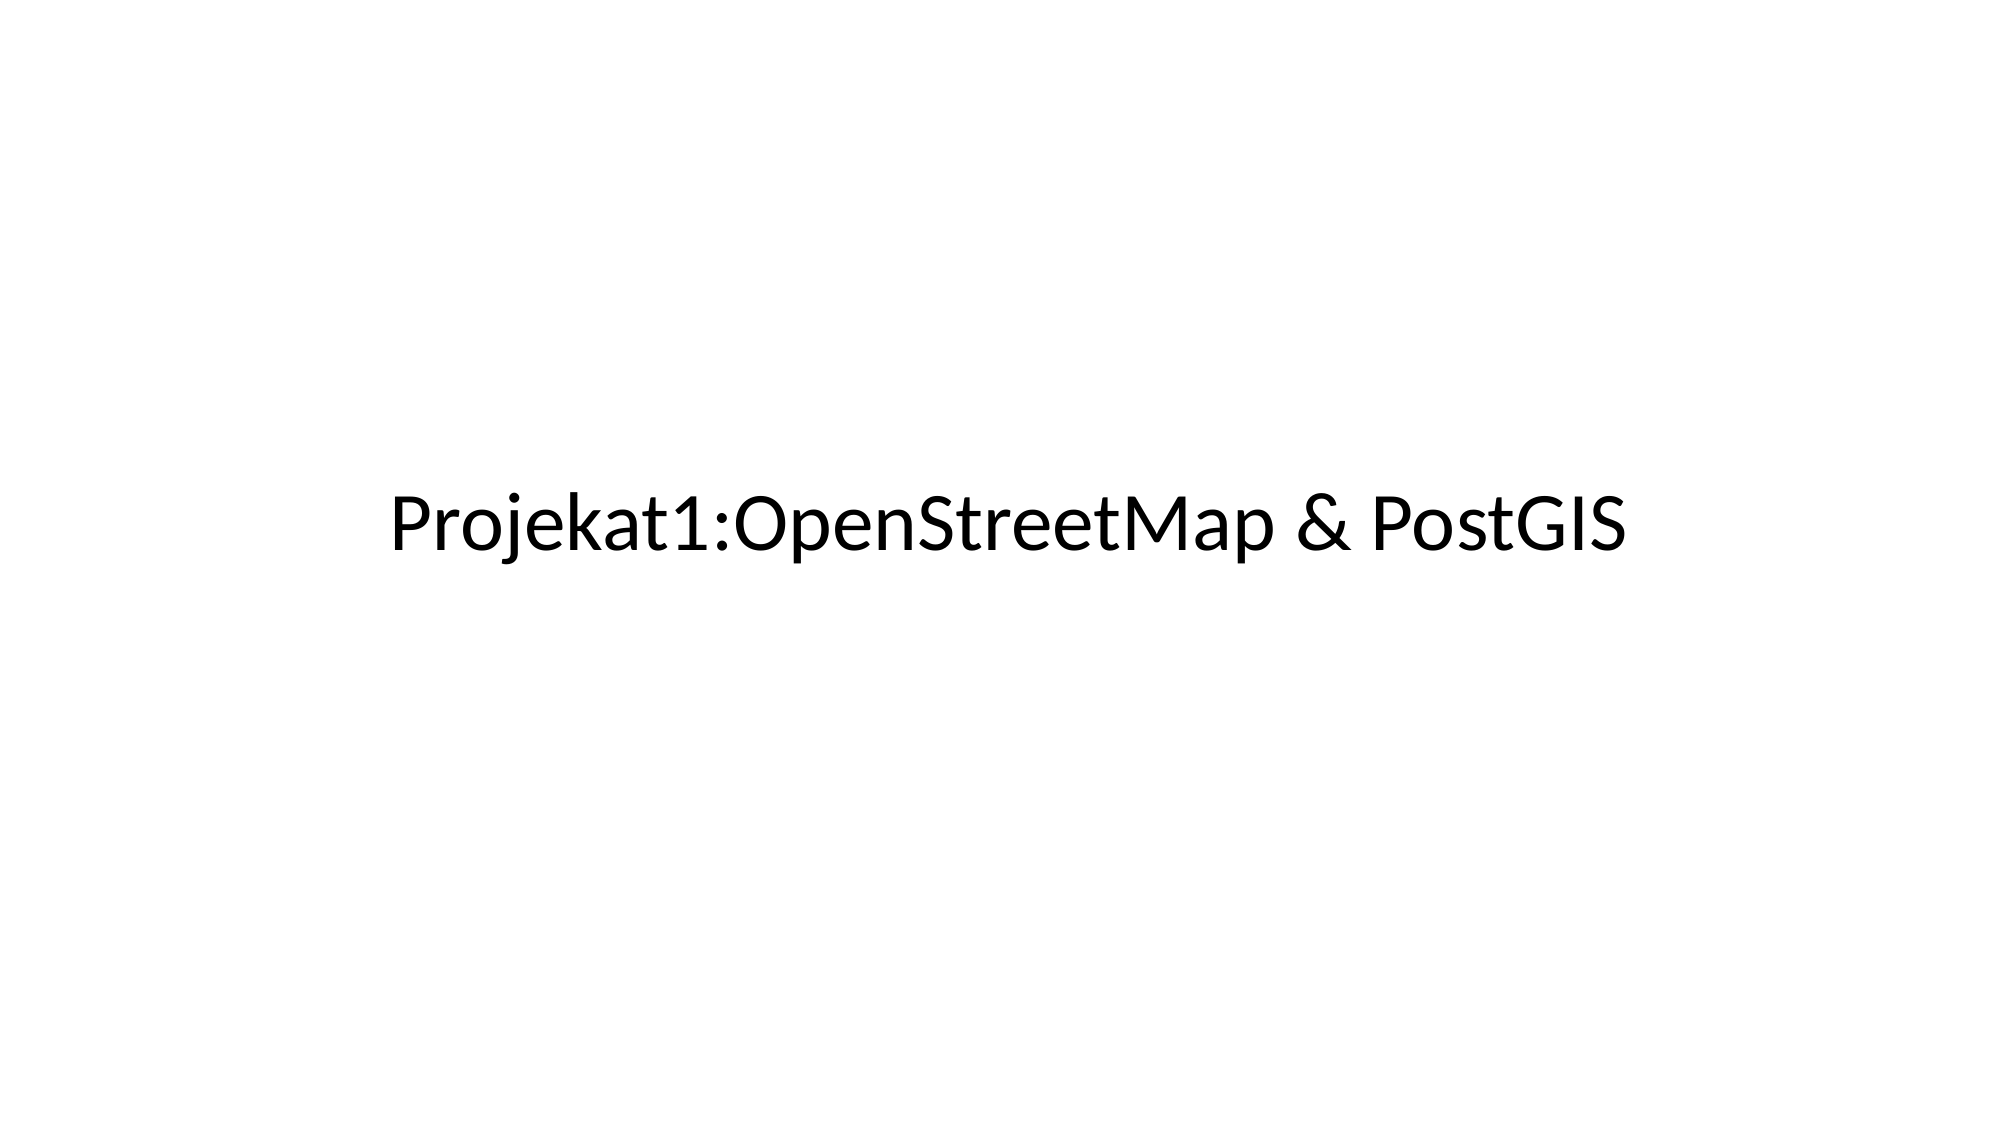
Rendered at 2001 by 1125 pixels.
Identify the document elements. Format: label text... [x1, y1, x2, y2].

title Projekat1:OpenStreetMap & PostGIS [249, 184, 1750, 576]
